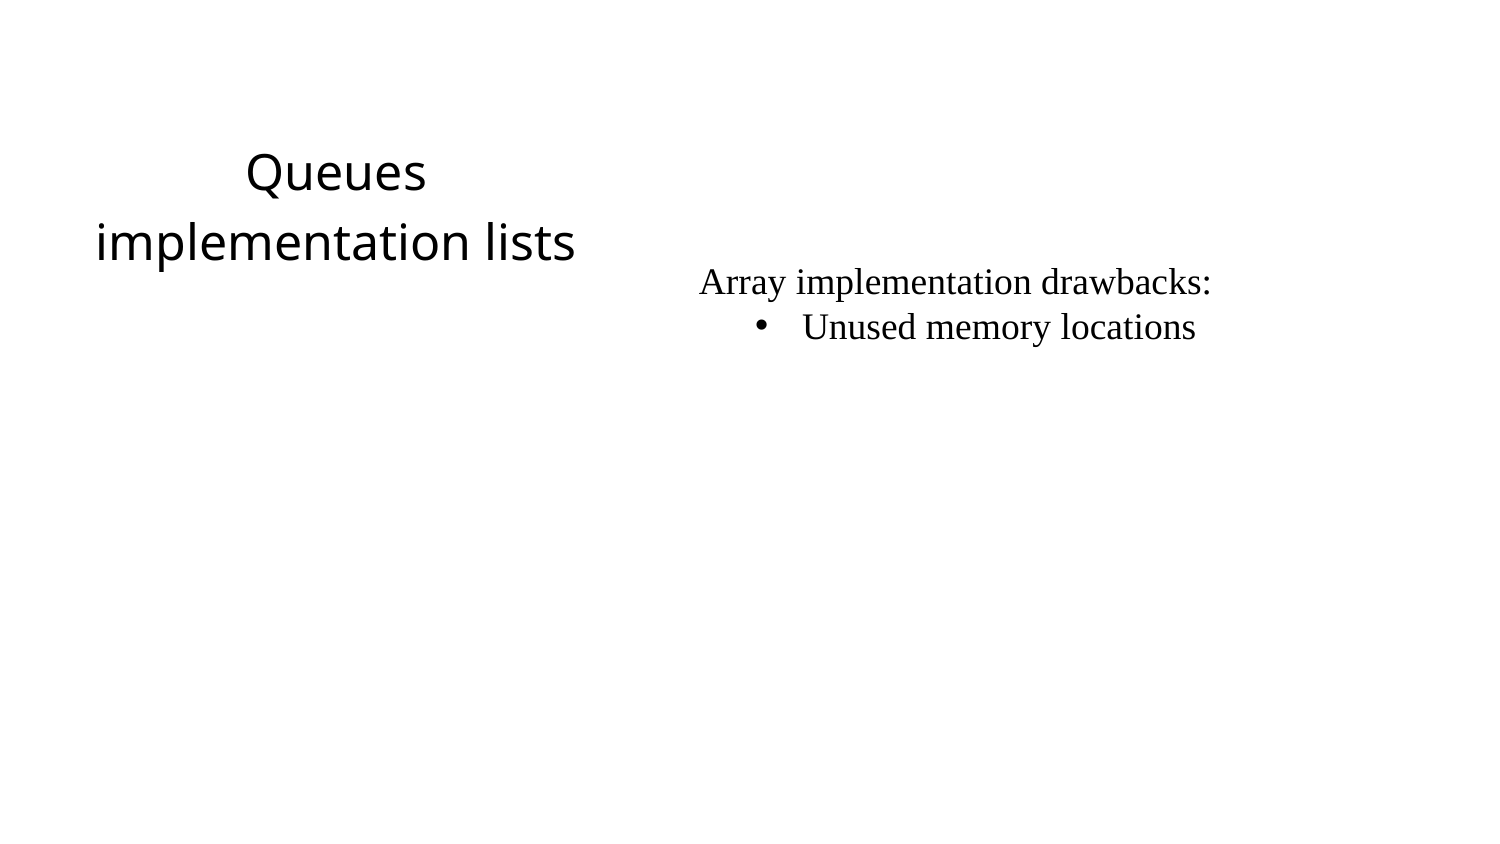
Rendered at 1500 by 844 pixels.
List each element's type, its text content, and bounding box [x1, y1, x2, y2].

list Queues implementation lists [29, 133, 644, 711]
text_box Array implementation drawbacks: Unused memory locations [684, 249, 1321, 355]
